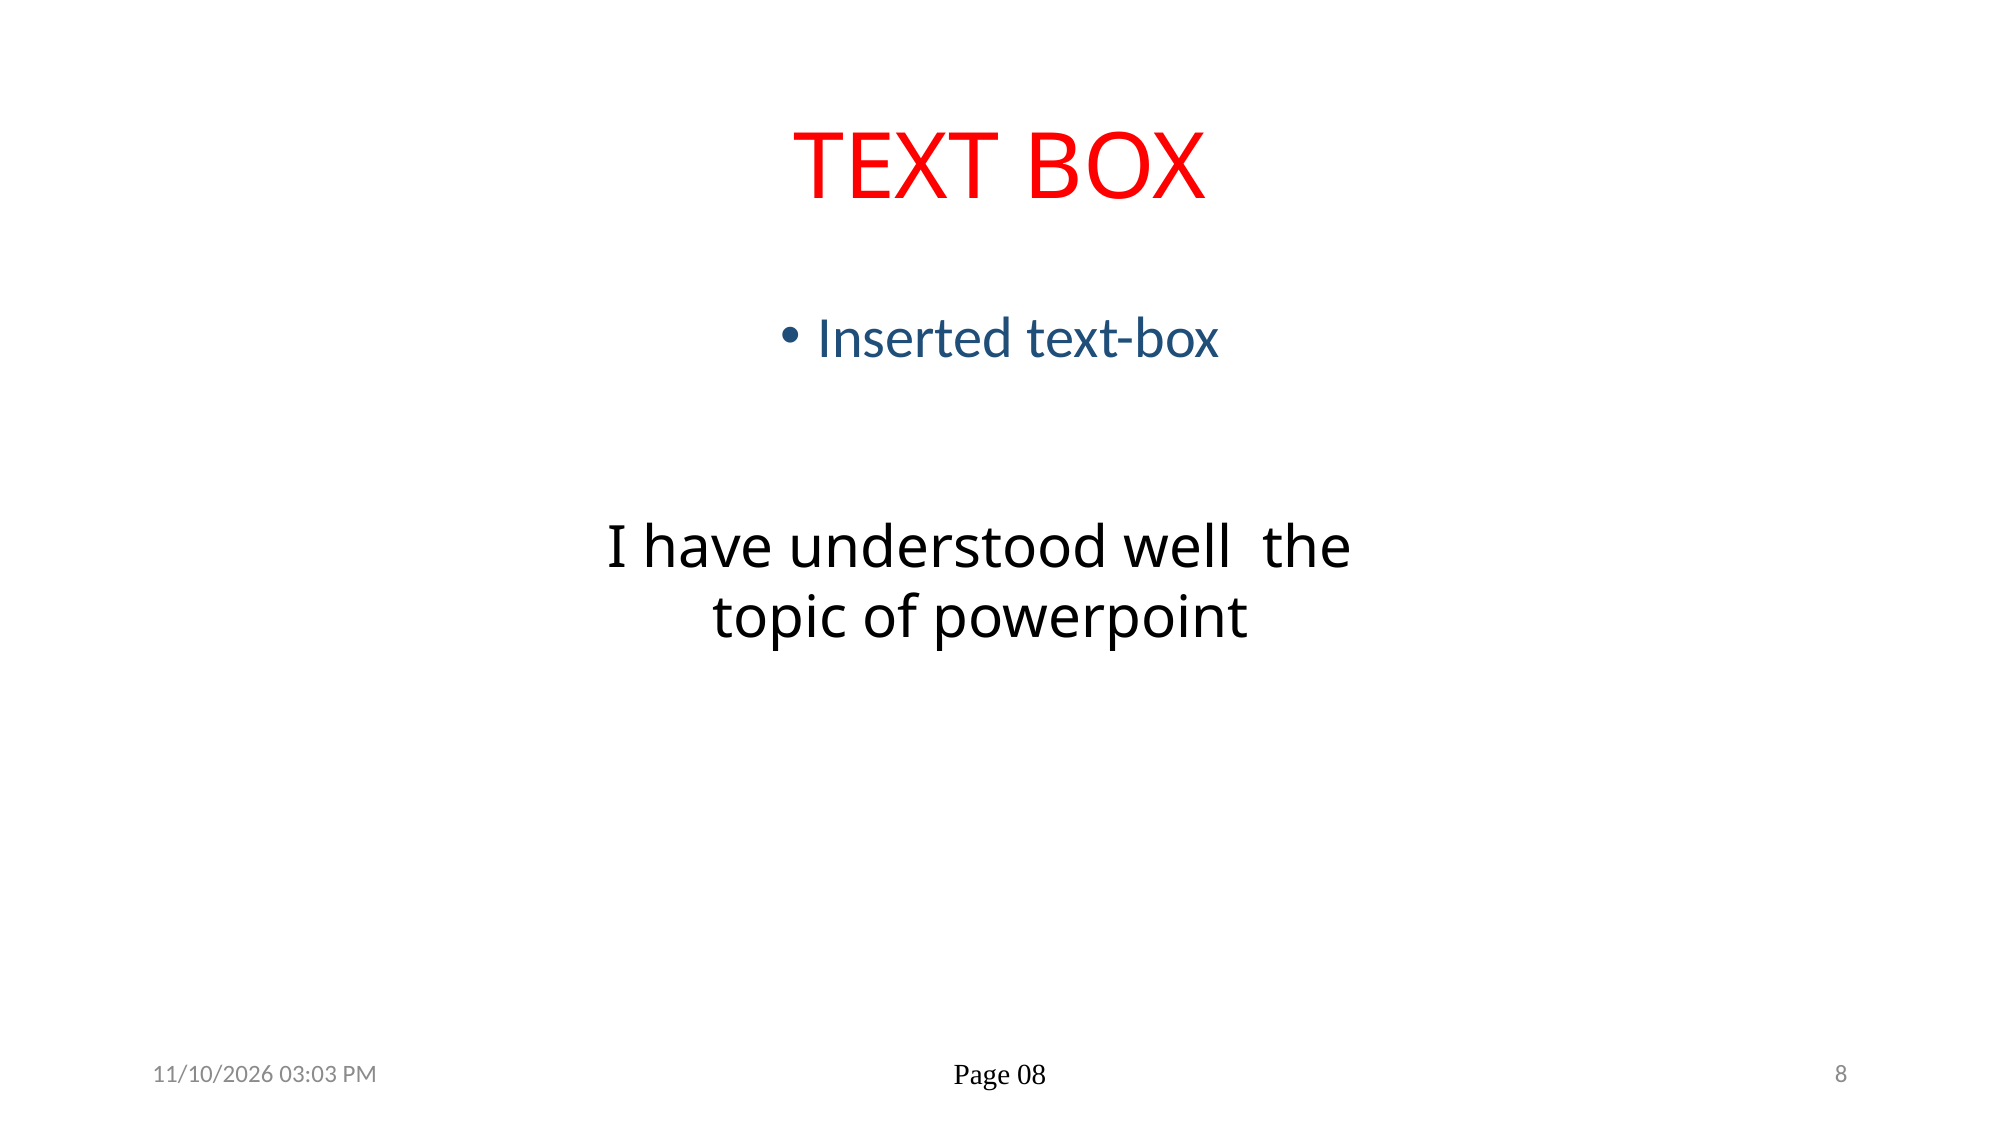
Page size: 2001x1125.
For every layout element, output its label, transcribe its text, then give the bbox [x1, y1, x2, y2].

text_box I have understood well the topic of powerpoint [518, 501, 1443, 657]
title TEXT BOX [137, 59, 1863, 278]
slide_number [137, 1042, 588, 1103]
list Inserted text-box [137, 299, 1863, 1014]
footer Page 08 [662, 1042, 1338, 1103]
slide_number 8 [1412, 1042, 1863, 1103]
